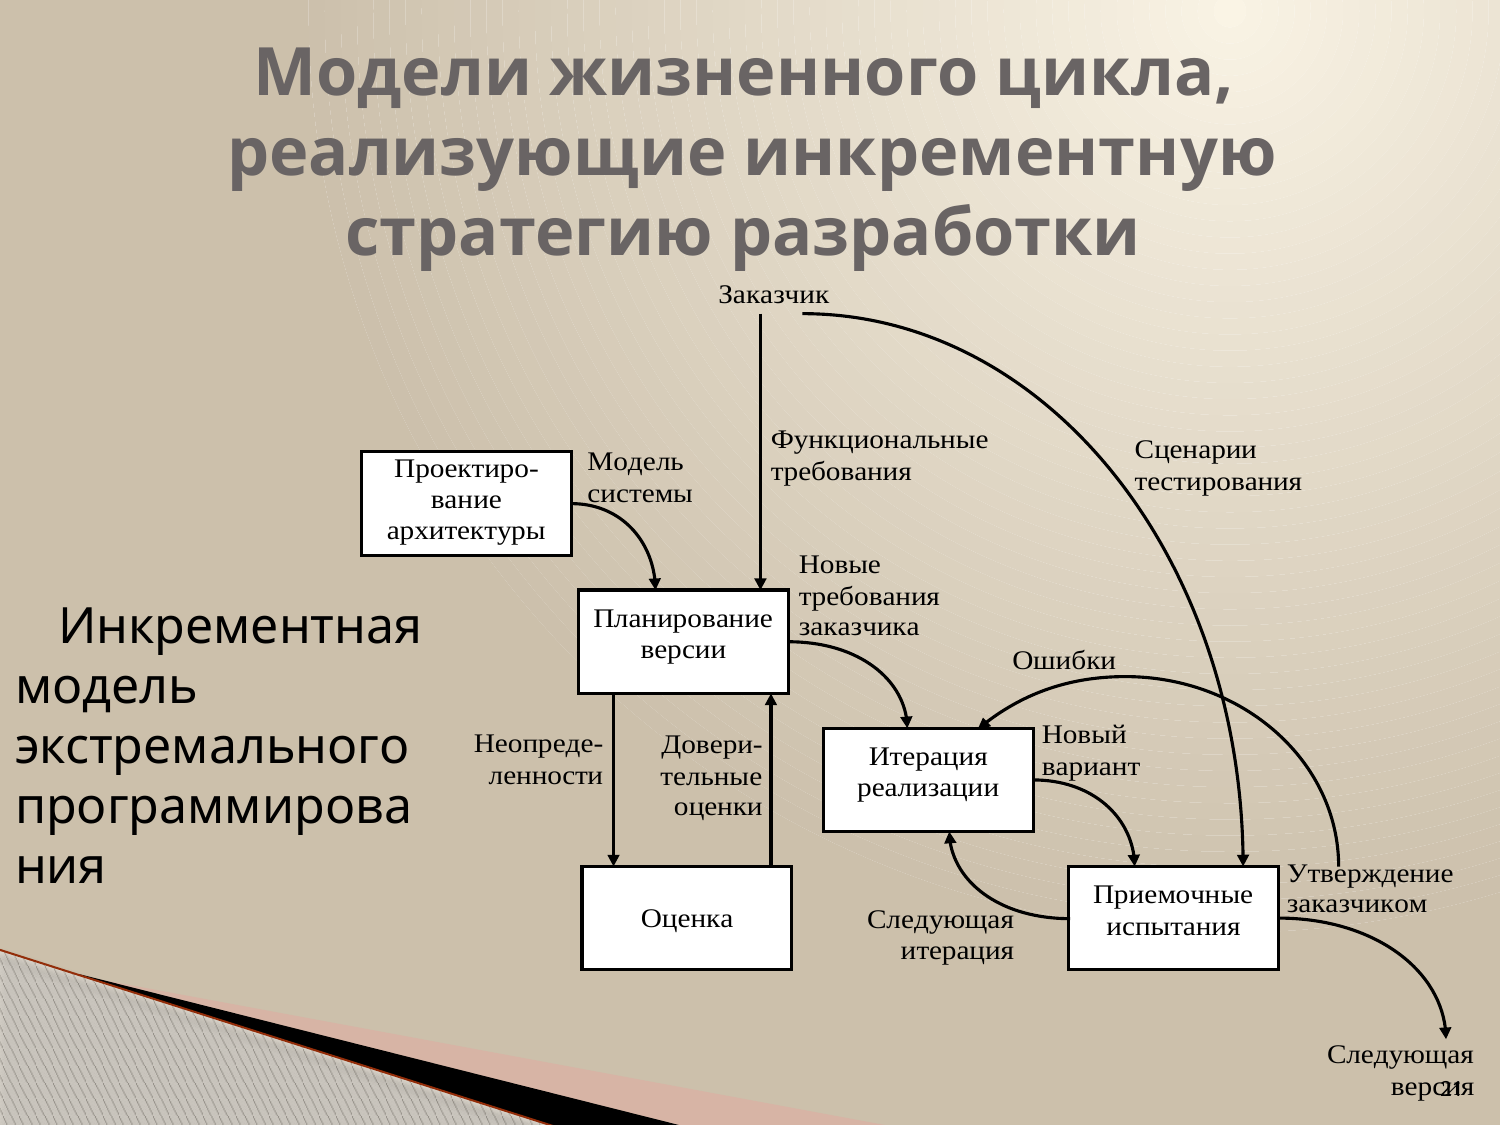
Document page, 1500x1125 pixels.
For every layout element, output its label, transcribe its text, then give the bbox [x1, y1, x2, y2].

title Модели жизненного цикла, реализующие инкрементную стратегию разработки [29, 19, 1475, 279]
list Инкрементная модель экстремального программирования [0, 586, 354, 906]
picture [359, 278, 1475, 1108]
